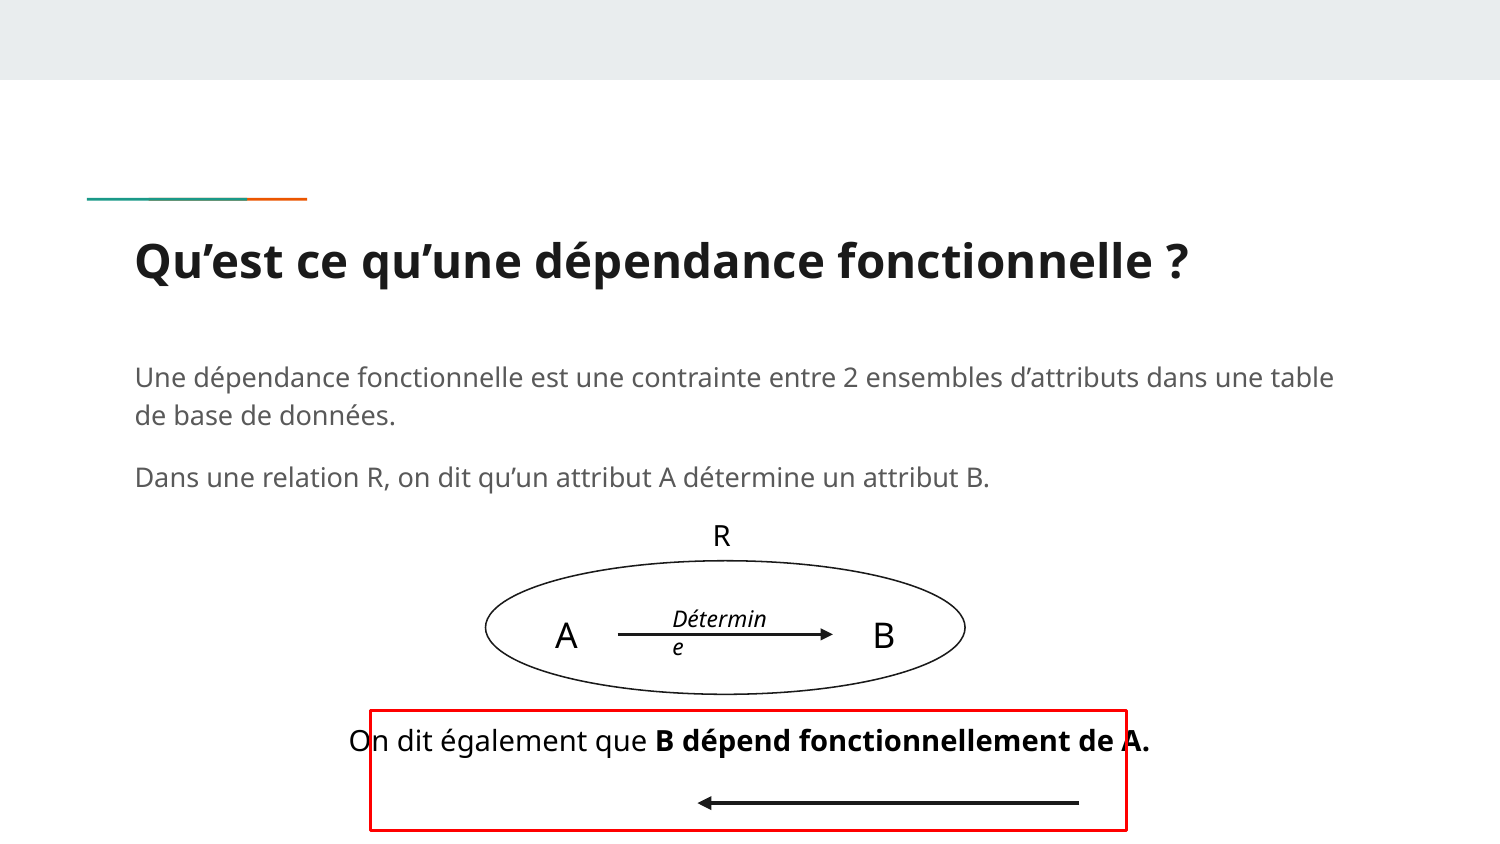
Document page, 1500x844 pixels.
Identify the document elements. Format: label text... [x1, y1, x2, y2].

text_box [485, 560, 966, 695]
text_box On dit également que B dépend fonctionnellement de A. [154, 707, 1345, 773]
text_box [370, 710, 1127, 831]
text_box R [697, 502, 753, 559]
title Qu’est ce qu’une dépendance fonctionnelle ? [119, 216, 1381, 305]
list Une dépendance fonctionnelle est une contrainte entre 2 ensembles d’attributs dans une table de base de données. Dans une relation R, on dit qu’un attribut A détermine un attribut B. [119, 341, 1381, 522]
